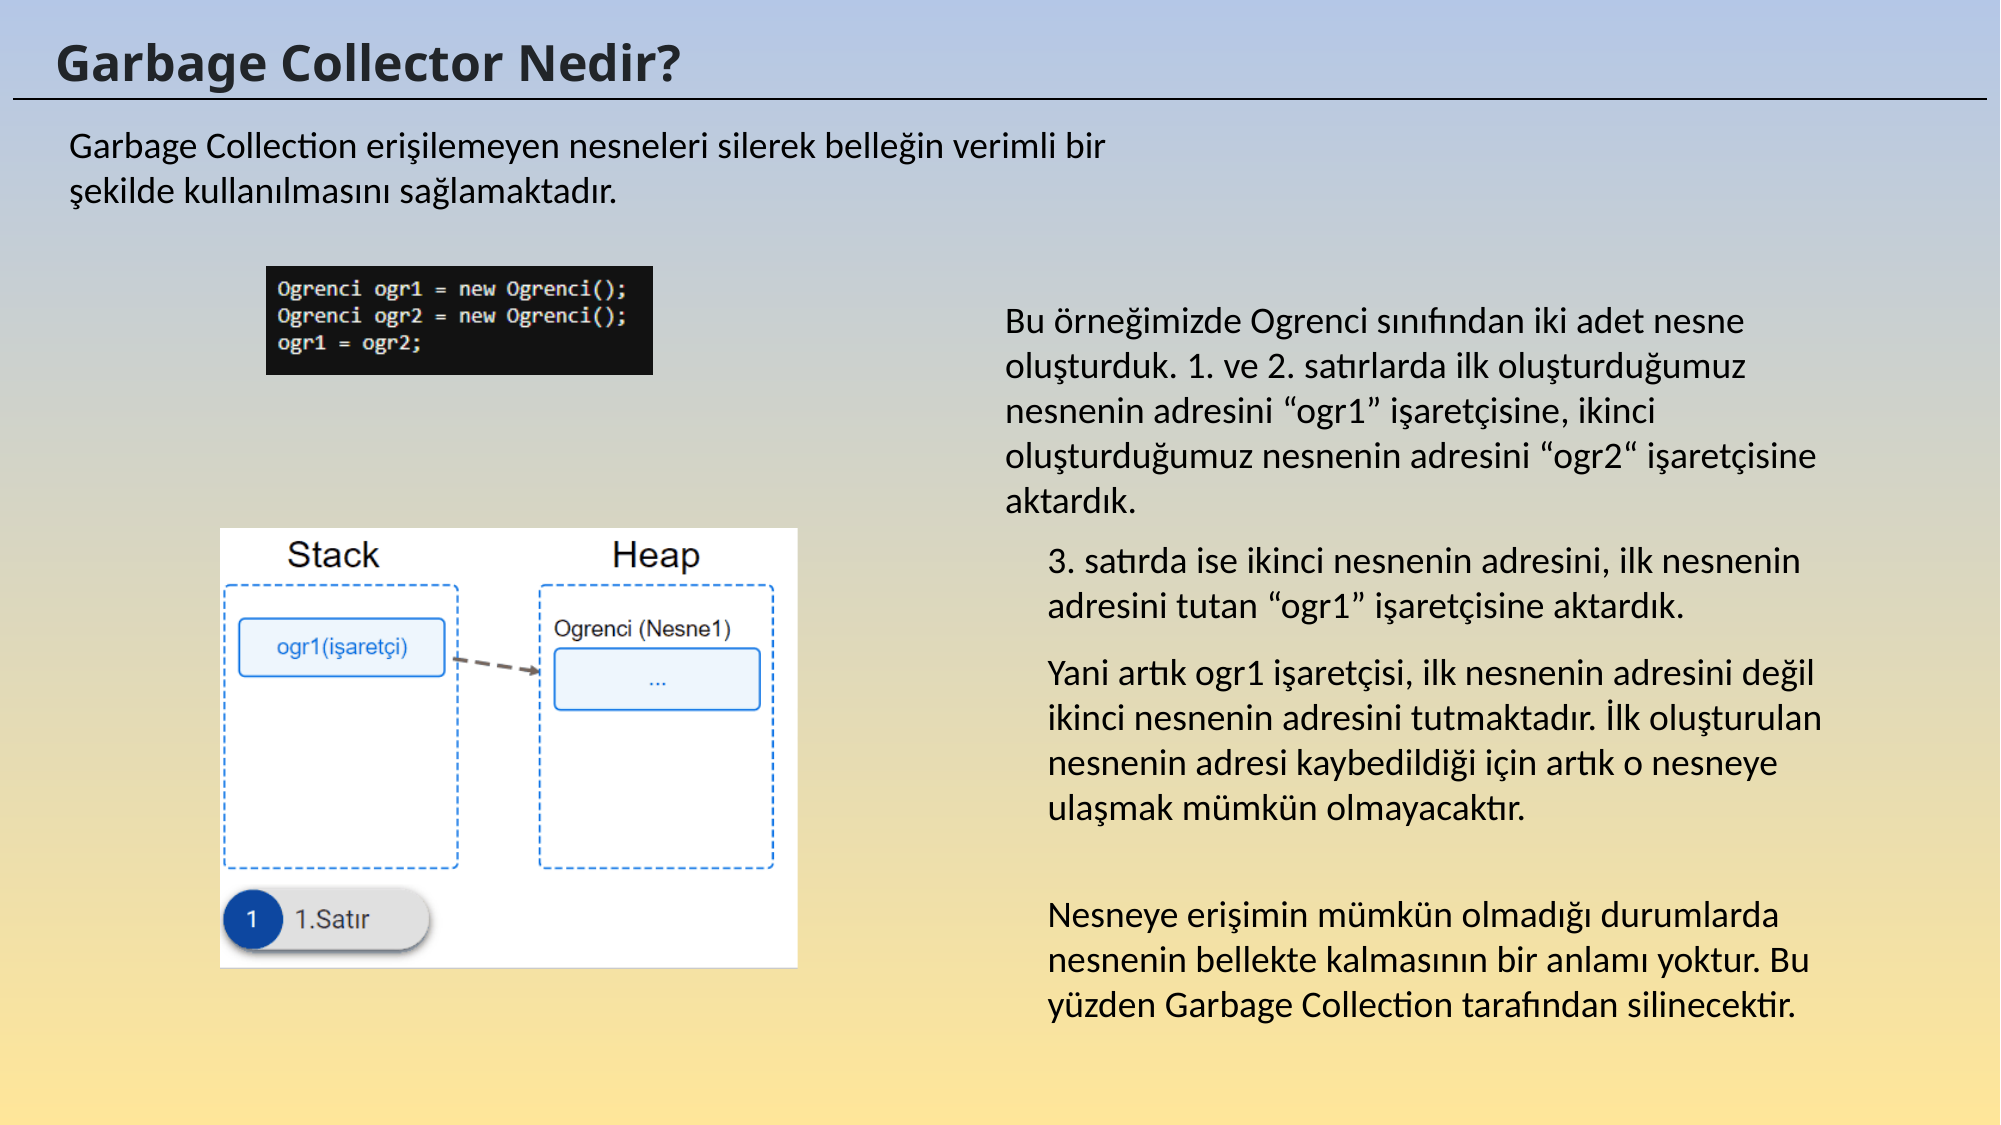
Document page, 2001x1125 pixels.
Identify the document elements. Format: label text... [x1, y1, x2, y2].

text_box Yani artık ogr1 işaretçisi, ilk nesnenin adresini değil ikinci nesnenin adresini tutmaktadır. İlk oluşturulan nesnenin adresi kaybedildiği için artık o nesneye ulaşmak mümkün olmayacaktır. [1032, 640, 1917, 835]
text_box 3. satırda ise ikinci nesnenin adresini, ilk nesnenin adresini tutan “ogr1” işaretçisine aktardık. [1032, 528, 1882, 634]
text_box Garbage Collection erişilemeyen nesneleri silerek belleğin verimli bir şekilde kullanılmasını sağlamaktadır. [54, 113, 1189, 219]
picture [219, 528, 798, 970]
text_box Garbage Collector Nedir? [40, 23, 731, 98]
text_box Bu örneğimizde Ogrenci sınıfından iki adet nesne oluşturduk. 1. ve 2. satırlarda ilk oluşturduğumuz nesnenin adresini “ogr1” işaretçisine, ikinci oluşturduğumuz nesnenin adresini “ogr2“ işaretçisine aktardık. [990, 288, 1840, 529]
picture [266, 266, 653, 375]
text_box Nesneye erişimin mümkün olmadığı durumlarda nesnenin bellekte kalmasının bir anlamı yoktur. Bu yüzden Garbage Collection tarafından silinecektir. [1032, 837, 1870, 1077]
